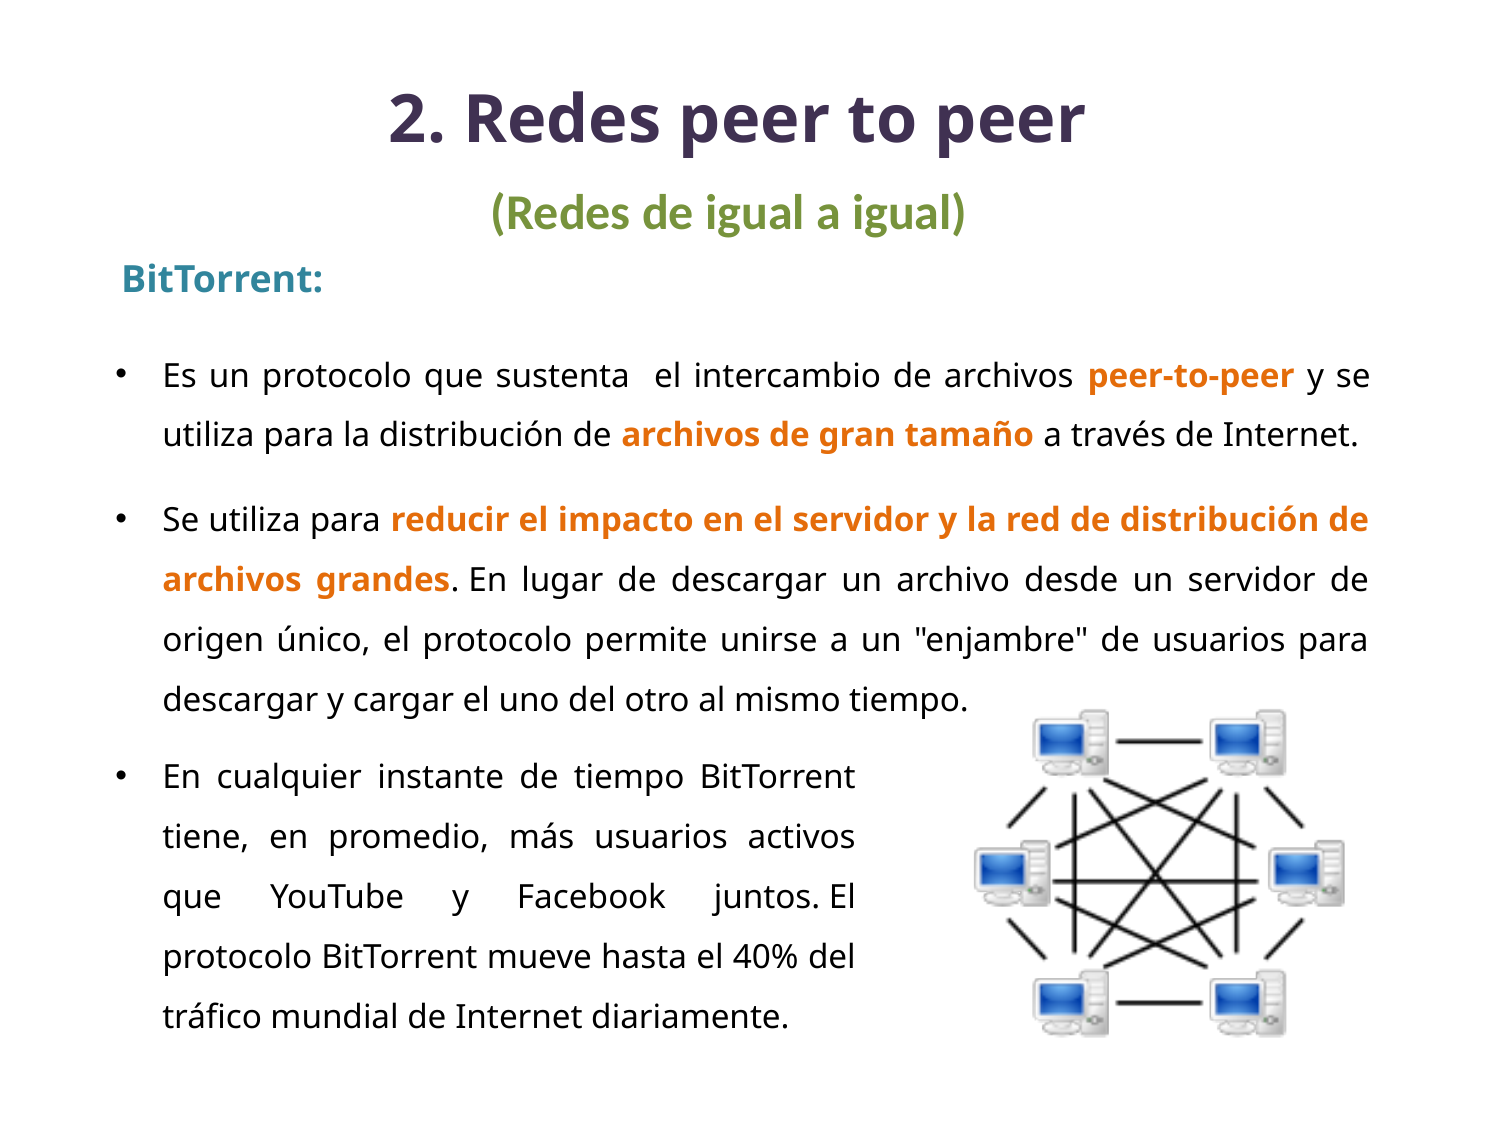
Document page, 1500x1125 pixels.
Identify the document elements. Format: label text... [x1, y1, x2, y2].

picture [917, 623, 1403, 1125]
text_box Es un protocolo que sustenta el intercambio de archivos peer-to-peer y se utiliza para la distribución de archivos de gran tamaño a través de Internet. Se utiliza para reducir el impacto en el servidor y la red de distribución de archivos grandes. En lugar de descargar un archivo desde un servidor de origen único, el protocolo permite unirse a un "enjambre" de usuarios para descargar y cargar el uno del otro al mismo tiempo. [100, 326, 1386, 732]
text_box En cualquier instante de tiempo BitTorrent tiene, en promedio, más usuarios activos que YouTube y Facebook juntos. El protocolo BitTorrent mueve hasta el 40% del tráfico mundial de Internet diariamente. [100, 727, 872, 1056]
text_box 2. Redes peer to peer (Redes de igual a igual) [23, 32, 1436, 279]
text_box BitTorrent: [106, 279, 681, 307]
